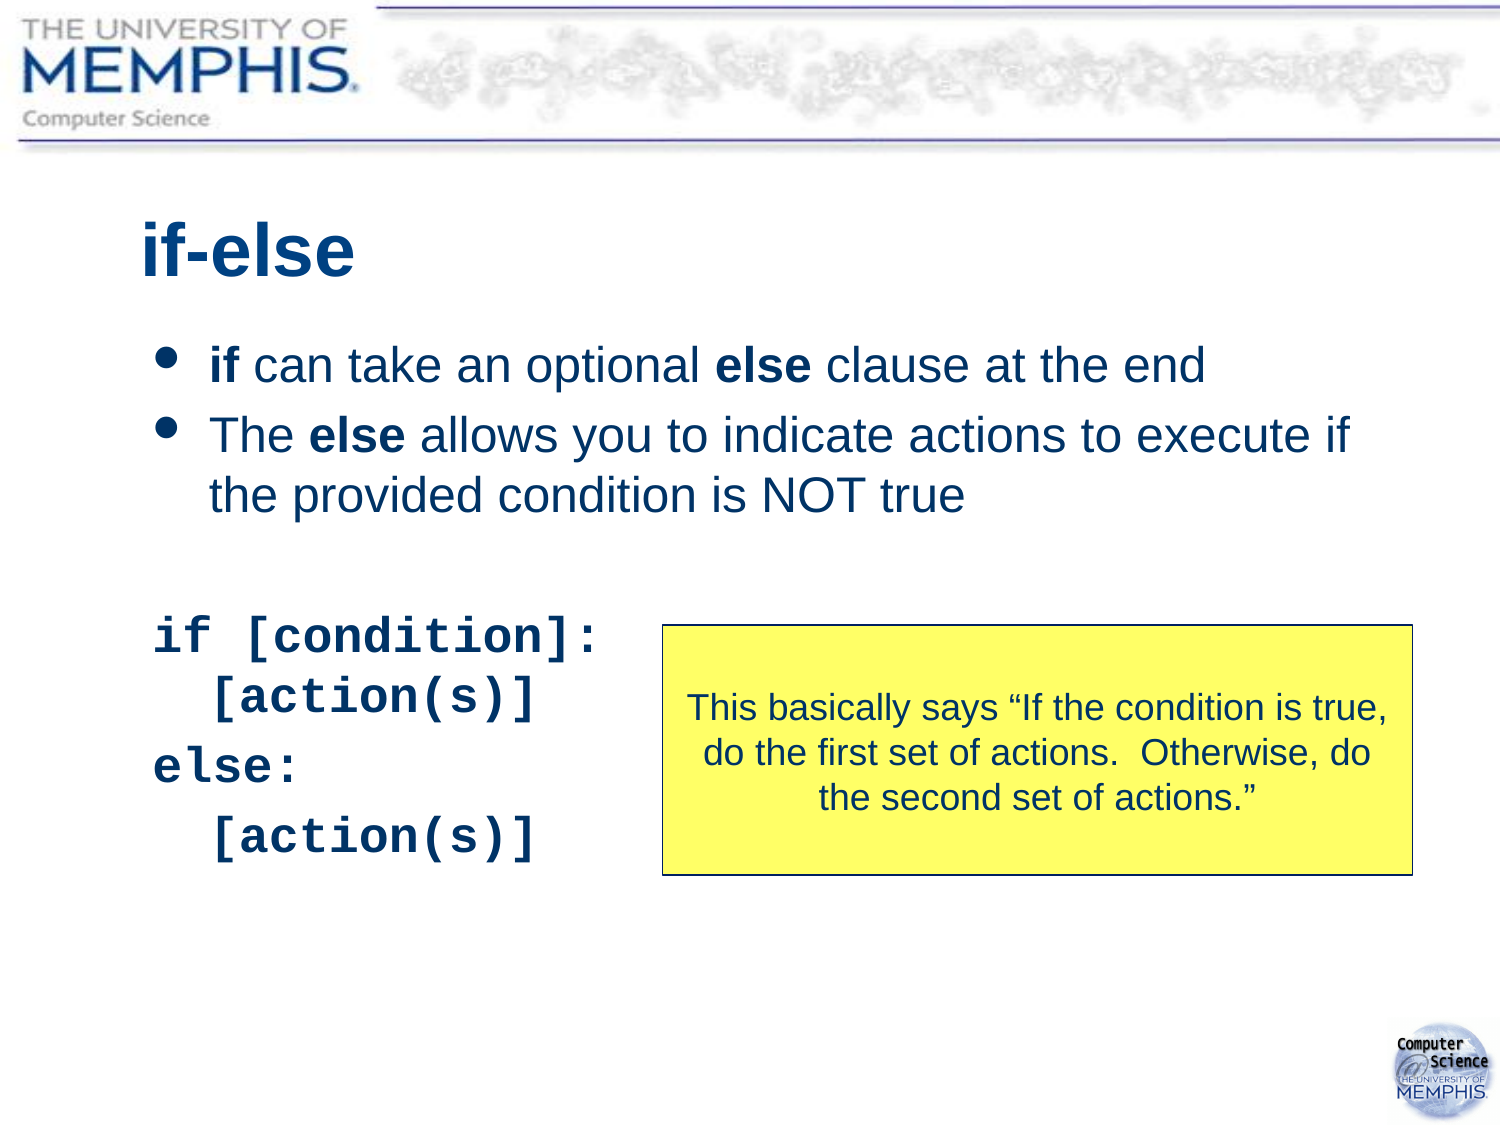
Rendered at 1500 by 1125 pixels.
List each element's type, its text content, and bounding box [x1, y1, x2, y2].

text_box This basically says “If the condition is true, do the first set of actions. Otherwise, do the second set of actions.” [662, 624, 1413, 876]
picture [0, 0, 1500, 163]
list if can take an optional else clause at the end The else allows you to indicate actions to execute if the provided condition is NOT true if [condition]: [action(s)] else: [action(s)] [137, 324, 1400, 999]
title if-else [124, 162, 1426, 301]
picture [1387, 1017, 1500, 1125]
